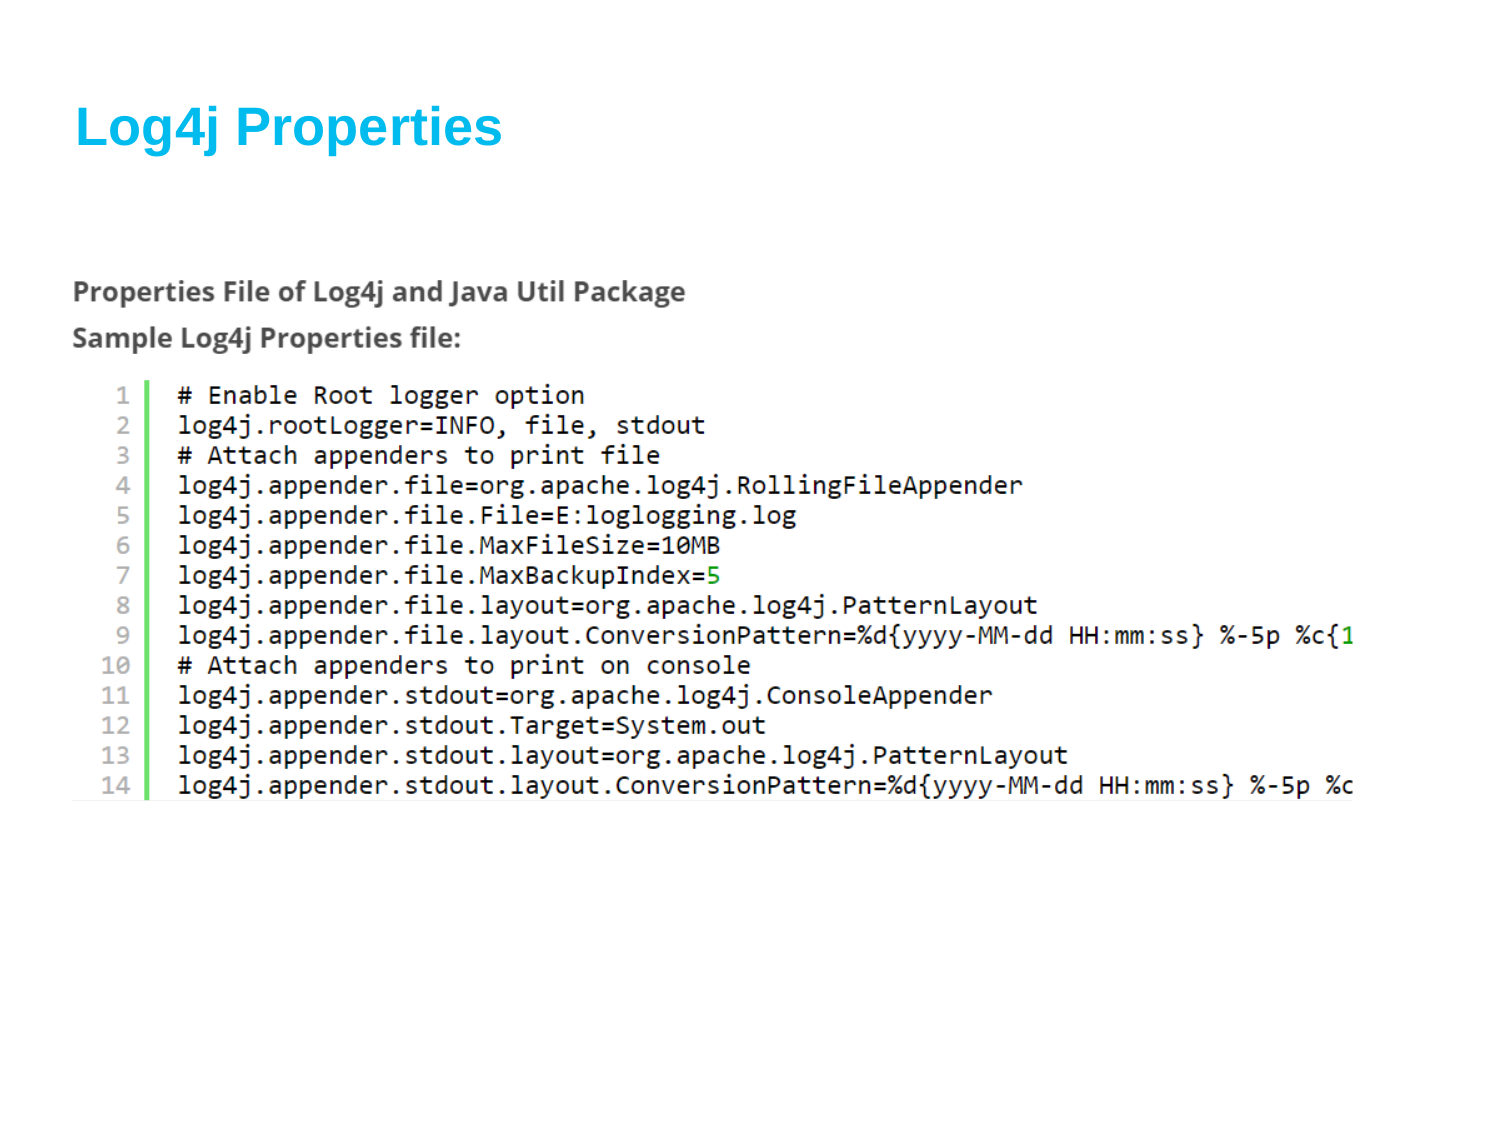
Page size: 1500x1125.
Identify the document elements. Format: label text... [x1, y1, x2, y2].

title Log4j Properties [75, 27, 1422, 157]
picture [59, 248, 1374, 801]
